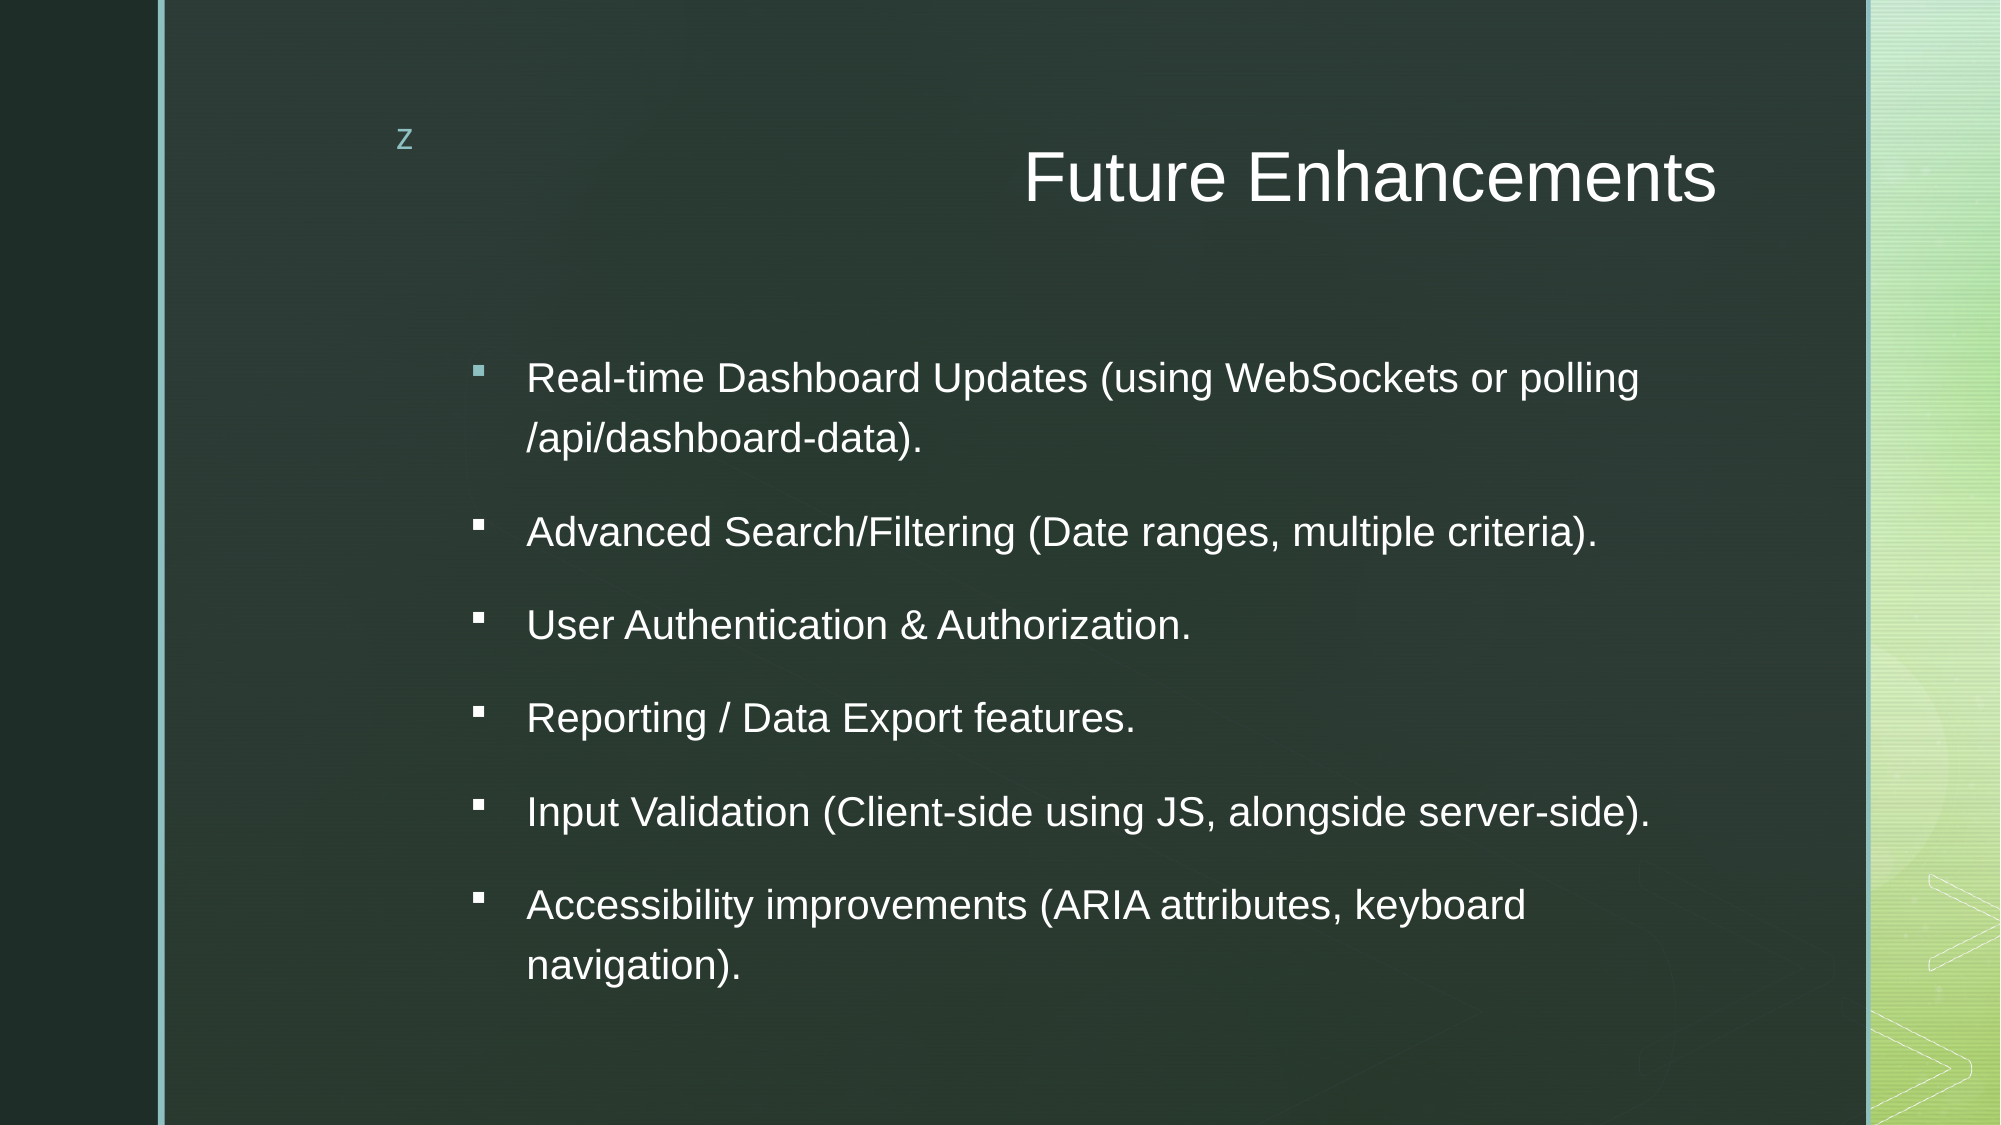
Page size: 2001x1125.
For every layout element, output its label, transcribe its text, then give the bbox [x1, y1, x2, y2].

picture [1871, 0, 2001, 1125]
title Future Enhancements [428, 132, 1734, 310]
list Real-time Dashboard Updates (using WebSockets or polling /api/dashboard-data). Advanced Search/Filtering (Date ranges, multiple criteria). User Authentication & Authorization. Reporting / Data Export features. Input Validation (Client-side using JS, alongside server-side). Accessibility improvements (ARIA attributes, keyboard navigation). [454, 336, 1734, 993]
